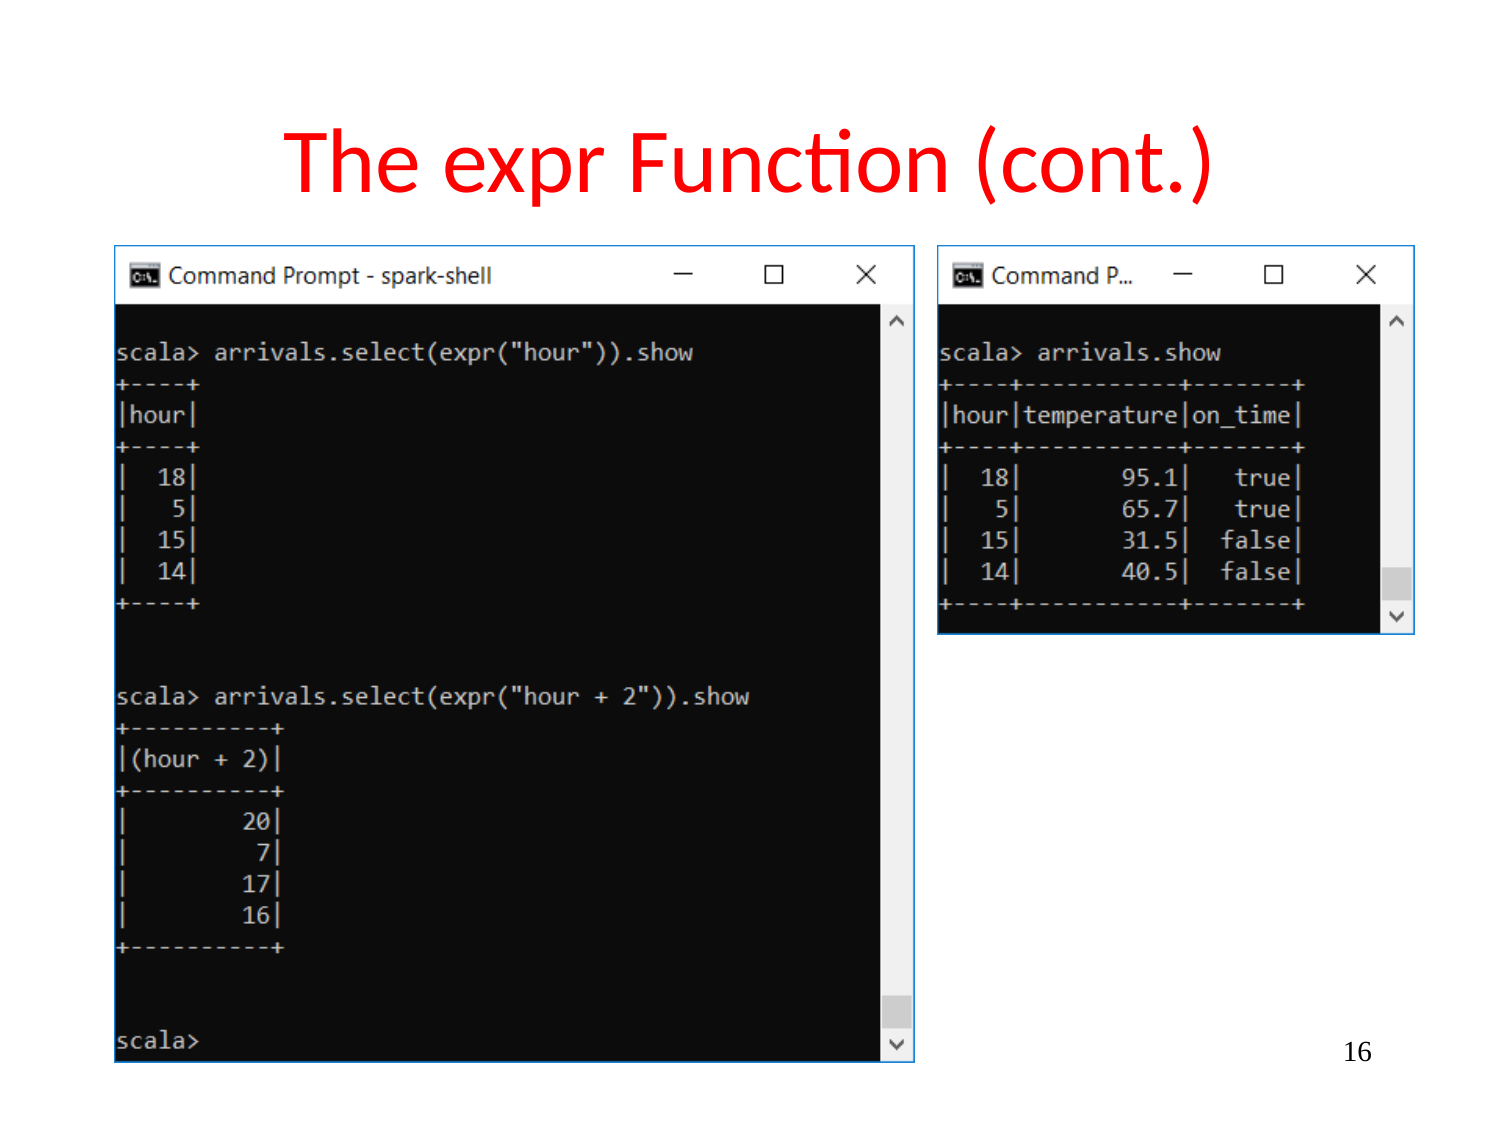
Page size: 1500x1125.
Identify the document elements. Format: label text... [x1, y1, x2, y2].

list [937, 244, 1415, 635]
slide_number 16 [1074, 1024, 1388, 1101]
picture [114, 244, 915, 1063]
title The expr Function (cont.) [112, 87, 1388, 226]
